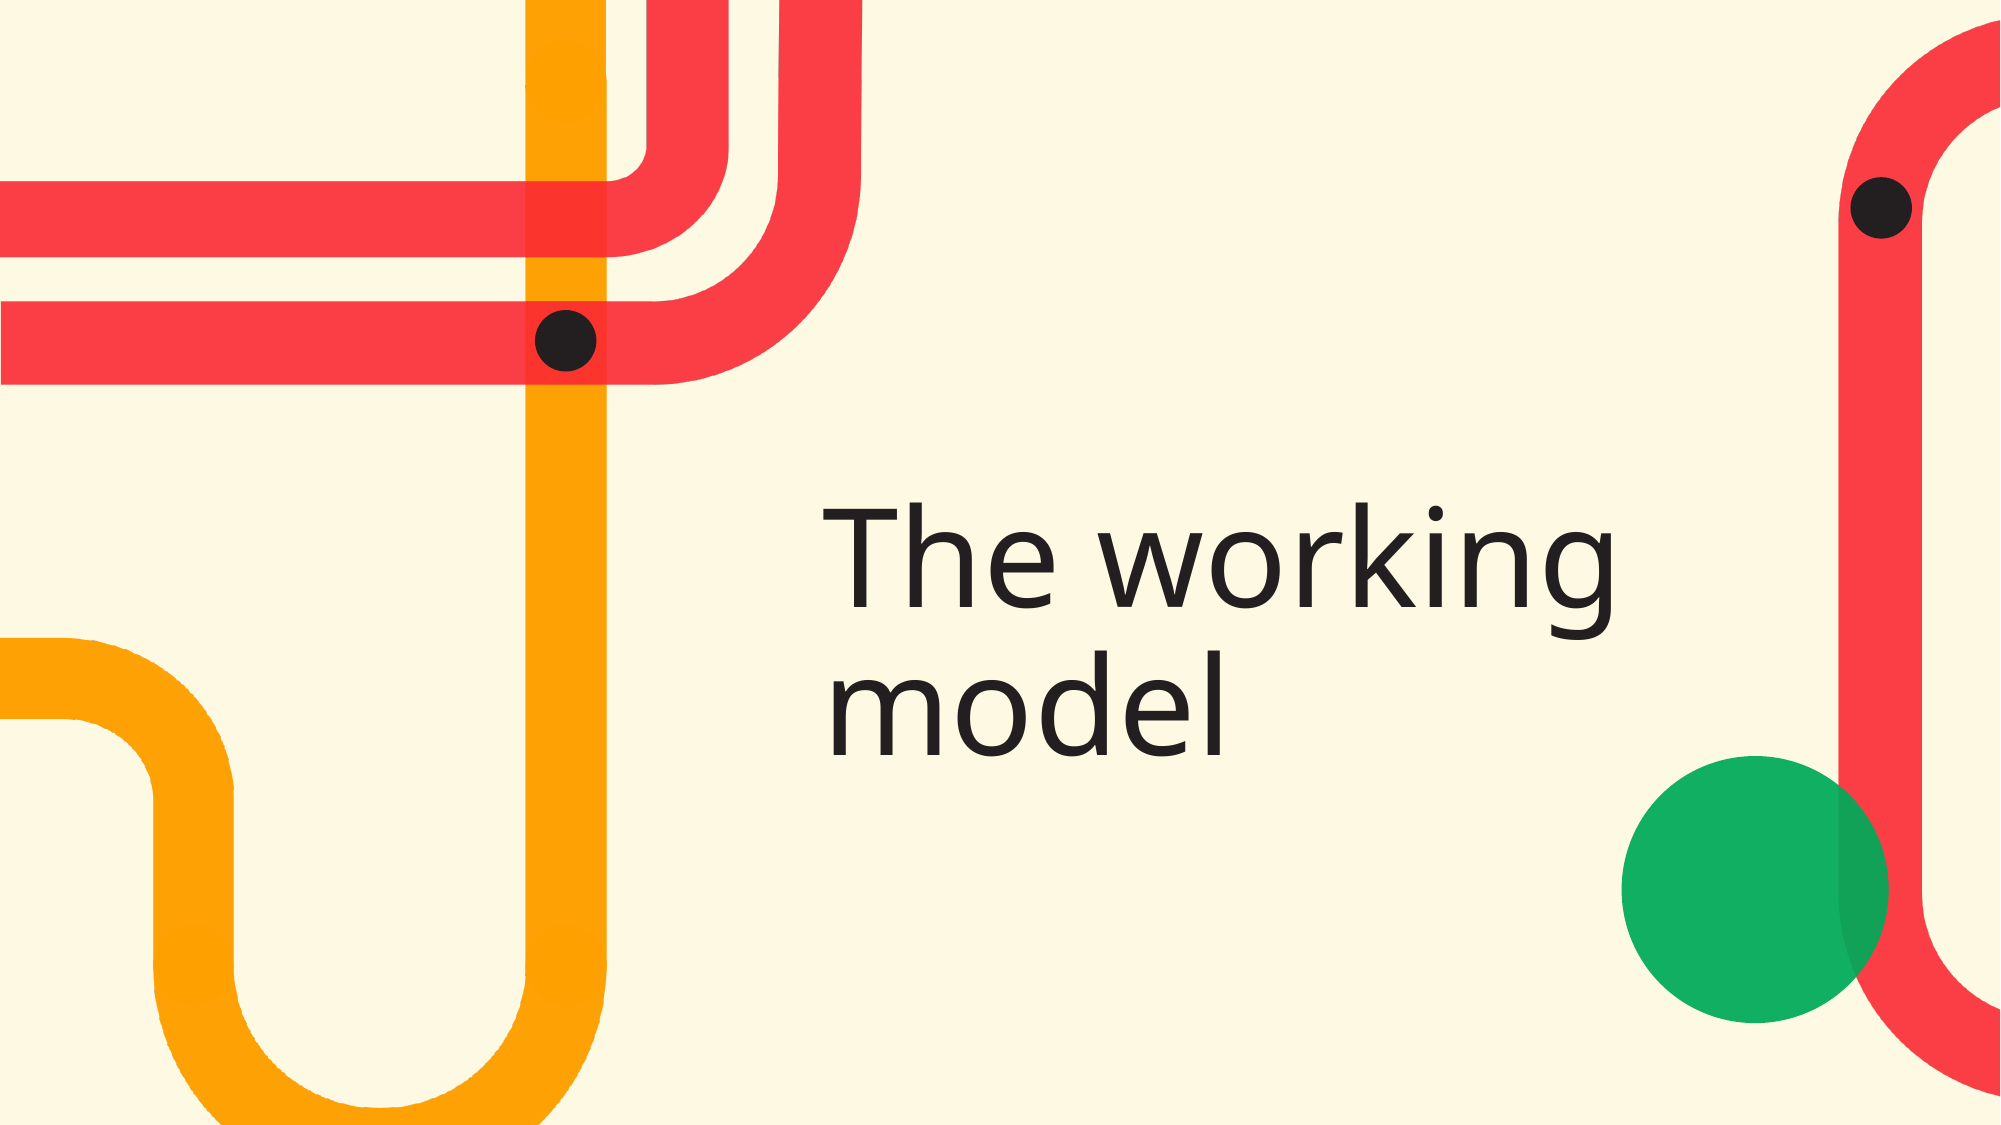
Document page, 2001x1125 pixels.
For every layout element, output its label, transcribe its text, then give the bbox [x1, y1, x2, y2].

picture [0, 0, 876, 1125]
title The working model [807, 468, 1681, 793]
picture [1838, 0, 2001, 1103]
